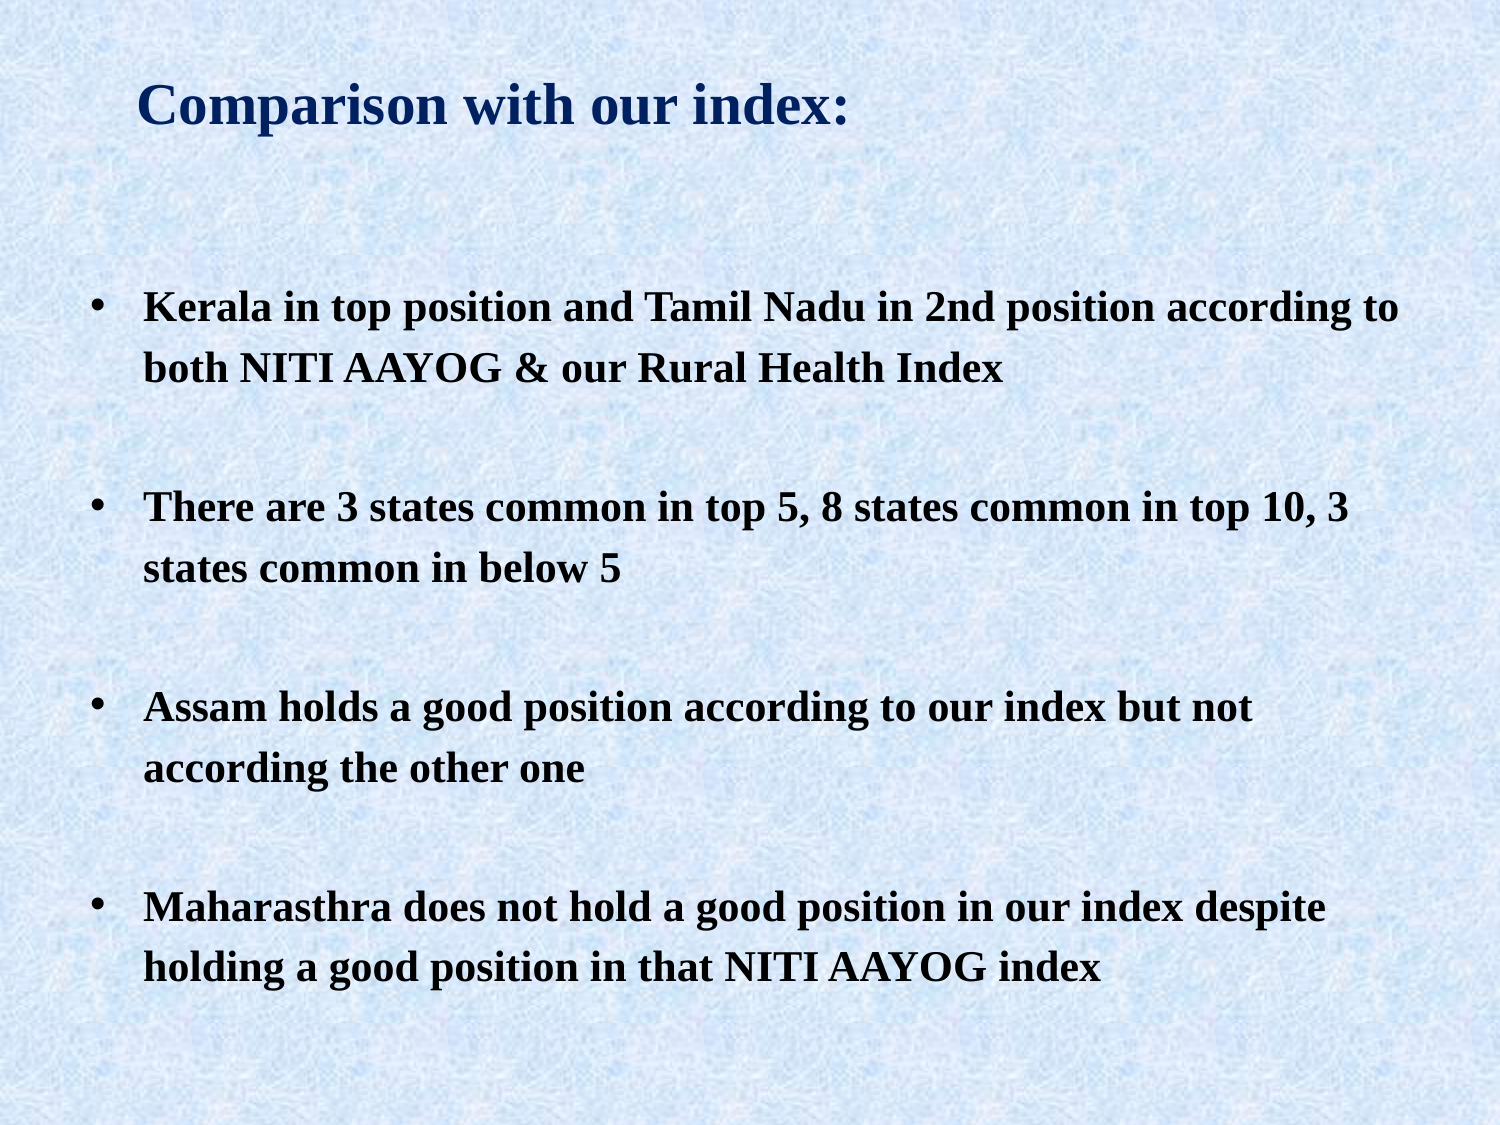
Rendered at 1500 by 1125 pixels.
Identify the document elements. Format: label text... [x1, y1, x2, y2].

picture [0, 0, 1500, 1125]
title Comparison with our index: [75, 45, 913, 233]
list Kerala in top position and Tamil Nadu in 2nd position according to both NITI AAYOG & our Rural Health Index There are 3 states common in top 5, 8 states common in top 10, 3 states common in below 5 Assam holds a good position according to our index but not according the other one Maharasthra does not hold a good position in our index despite holding a good position in that NITI AAYOG index [75, 262, 1425, 1005]
